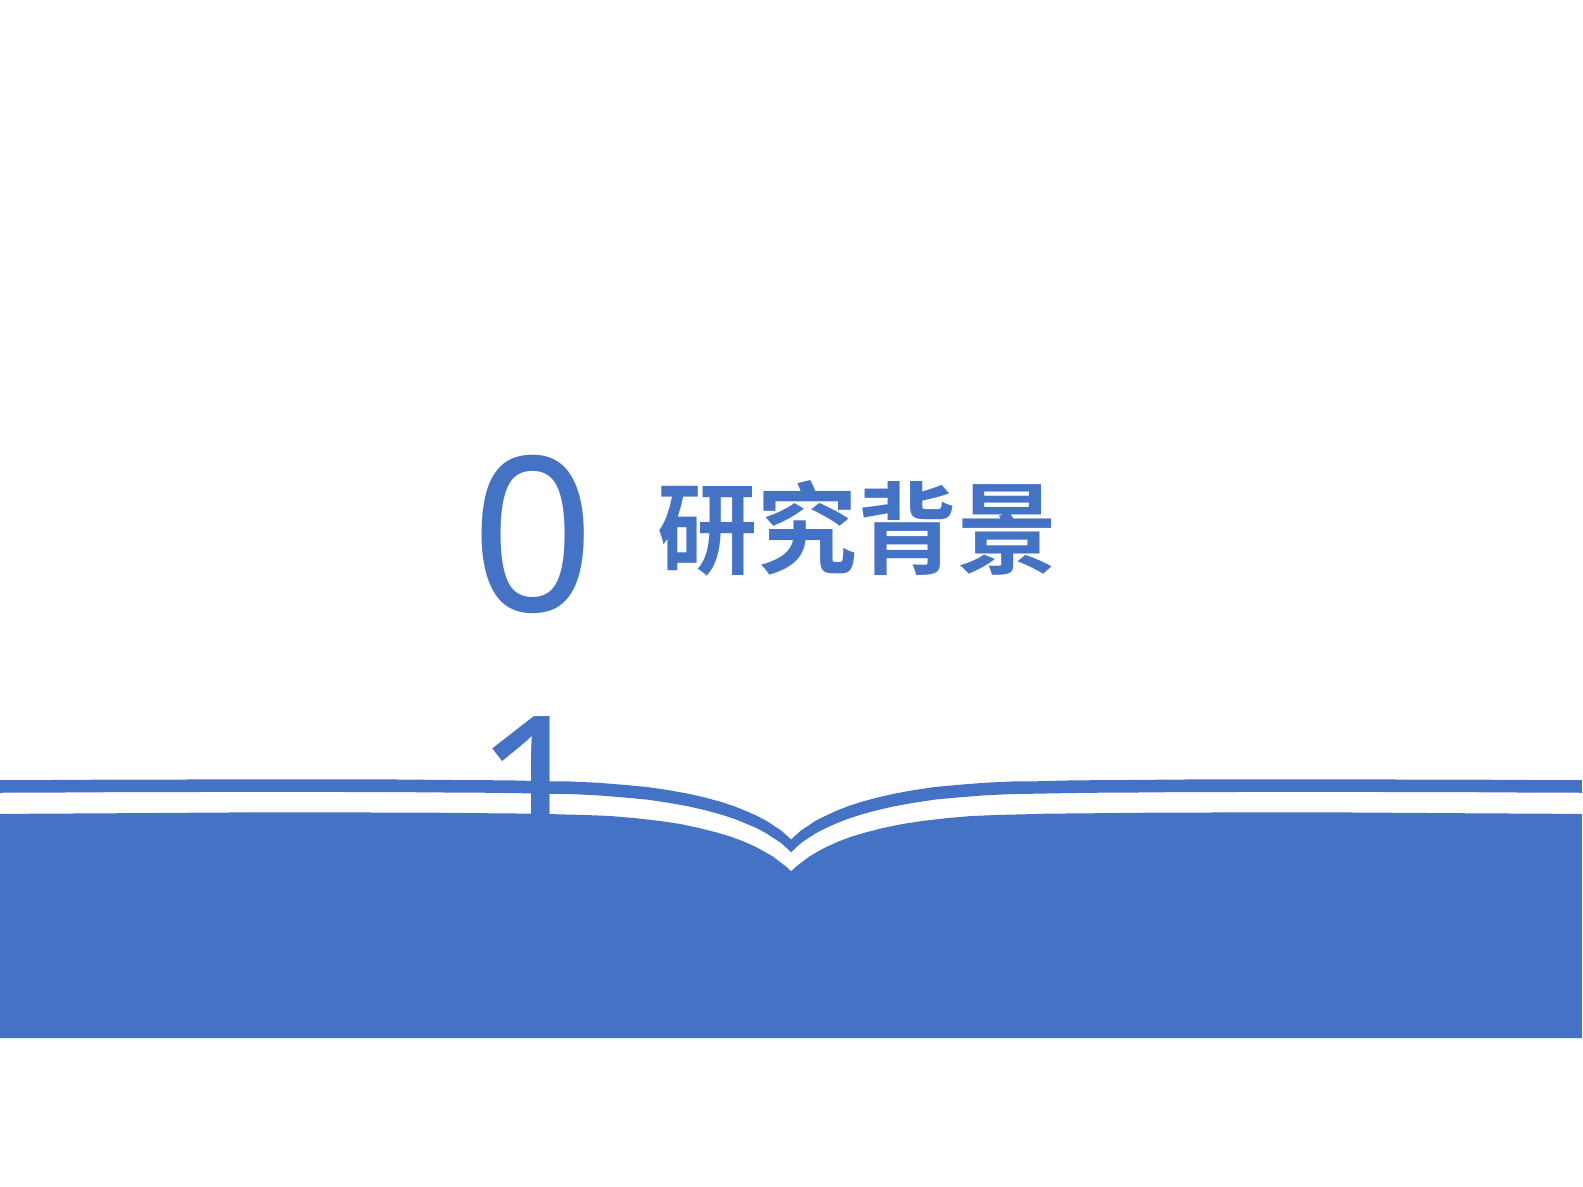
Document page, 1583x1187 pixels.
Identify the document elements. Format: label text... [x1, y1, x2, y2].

text_box 01 [400, 793, 671, 822]
text_box [0, 812, 1582, 1039]
text_box [0, 779, 1582, 853]
text_box 01 [400, 388, 671, 790]
text_box 研究背景 [671, 466, 1145, 587]
